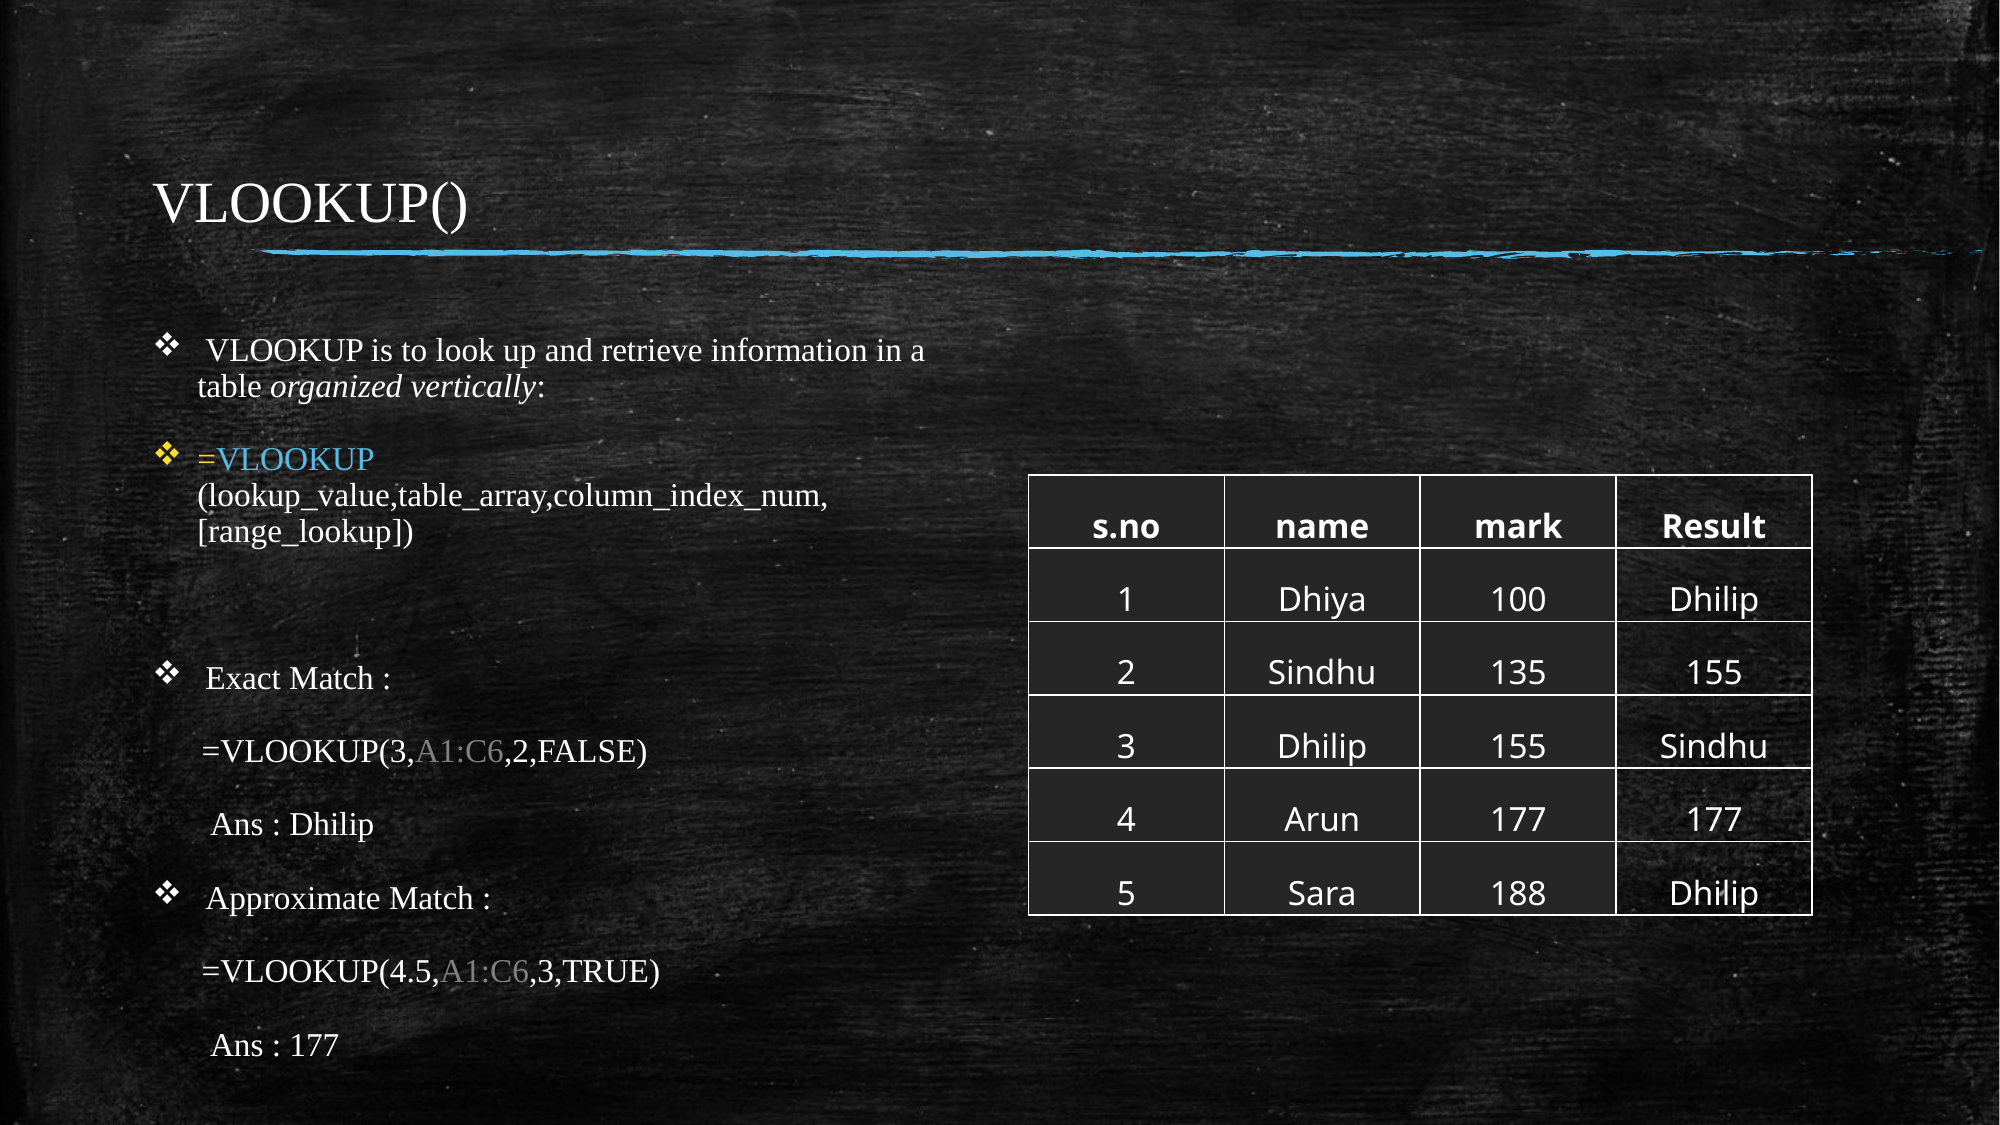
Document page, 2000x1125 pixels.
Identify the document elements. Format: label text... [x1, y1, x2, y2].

table_cell Dhilip [1617, 549, 1811, 621]
list VLOOKUP is to look up and retrieve information in a table organized vertically: =VLOOKUP(lookup_value,table_array,column_index_num,[range_lookup]) Exact Match : =VLOOKUP(3,A1:C6,2,FALSE) Ans : Dhilip Approximate Match : =VLOOKUP(4.5,A1:C6,3,TRUE) Ans : 177 [137, 324, 996, 1025]
table_cell 155 [1421, 696, 1615, 767]
table_cell 177 [1421, 769, 1615, 841]
table_cell 155 [1617, 622, 1811, 694]
table_cell 2 [1029, 622, 1224, 694]
table_cell 188 [1421, 842, 1615, 914]
table_cell Dhilip [1617, 842, 1811, 914]
table_cell 4 [1029, 769, 1224, 841]
title VLOOKUP() [137, 75, 1750, 243]
table_cell Sindhu [1225, 622, 1419, 694]
table_cell Dhilip [1225, 696, 1419, 767]
table_cell 135 [1421, 622, 1615, 694]
table_cell 100 [1421, 549, 1615, 621]
table_cell Sindhu [1617, 696, 1811, 767]
table_cell 3 [1029, 696, 1224, 767]
table_header mark [1421, 476, 1615, 547]
table_cell Arun [1225, 769, 1419, 841]
table_header name [1225, 476, 1419, 547]
table_header Result [1617, 476, 1811, 547]
table_cell 5 [1029, 842, 1224, 914]
table_cell 177 [1617, 769, 1811, 841]
table_header s.no [1029, 476, 1224, 547]
table_cell 1 [1029, 549, 1224, 621]
table_cell Sara [1225, 842, 1419, 914]
table_cell Dhiya [1225, 549, 1419, 621]
